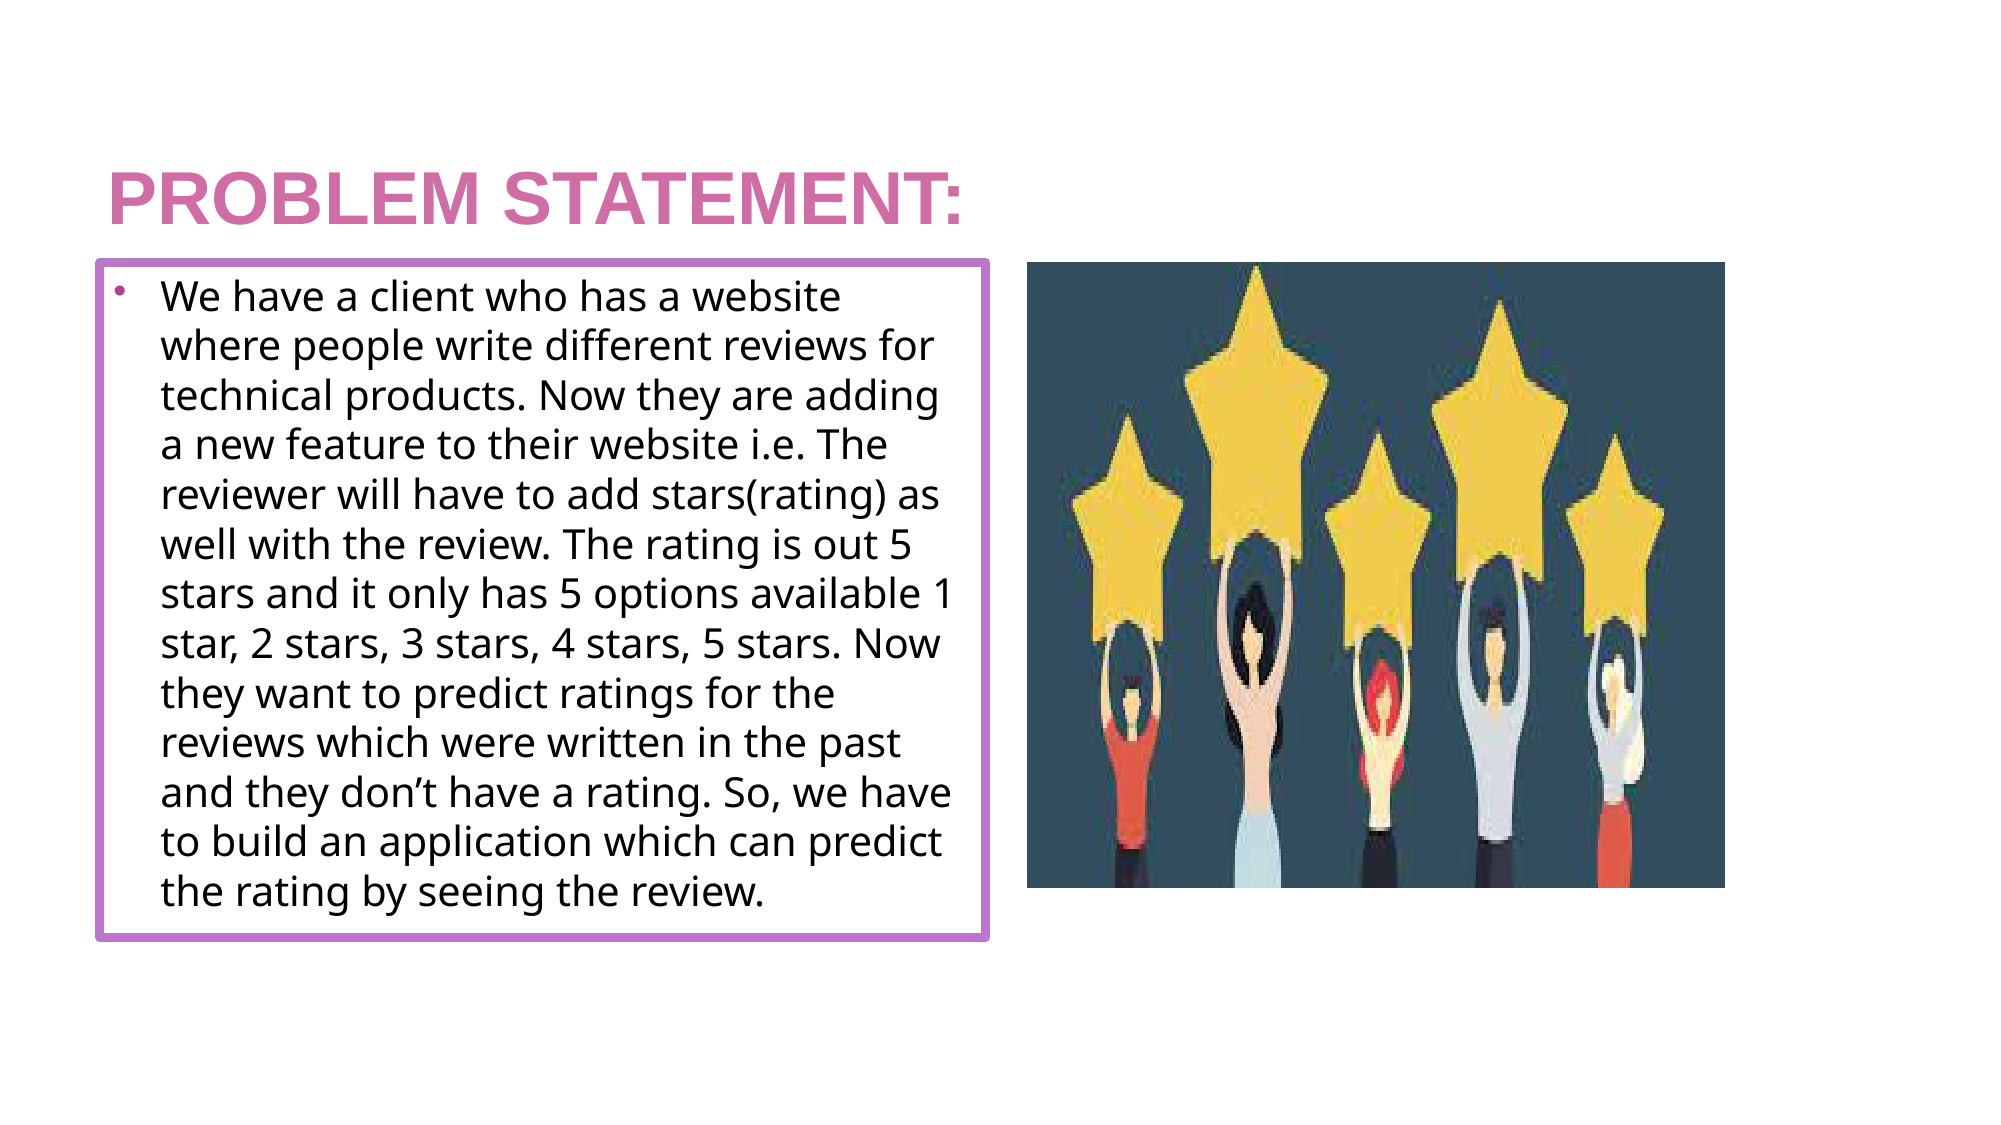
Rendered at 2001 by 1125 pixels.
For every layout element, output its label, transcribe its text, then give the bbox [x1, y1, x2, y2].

title Problem Statement: [99, 52, 1684, 240]
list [1026, 261, 1725, 888]
list We have a client who has a website where people write different reviews for technical products. Now they are adding a new feature to their website i.e. The reviewer will have to add stars(rating) as well with the review. The rating is out 5 stars and it only has 5 options available 1 star, 2 stars, 3 stars, 4 stars, 5 stars. Now they want to predict ratings for the reviews which were written in the past and they don’t have a rating. So, we have to build an application which can predict the rating by seeing the review. [95, 258, 990, 942]
